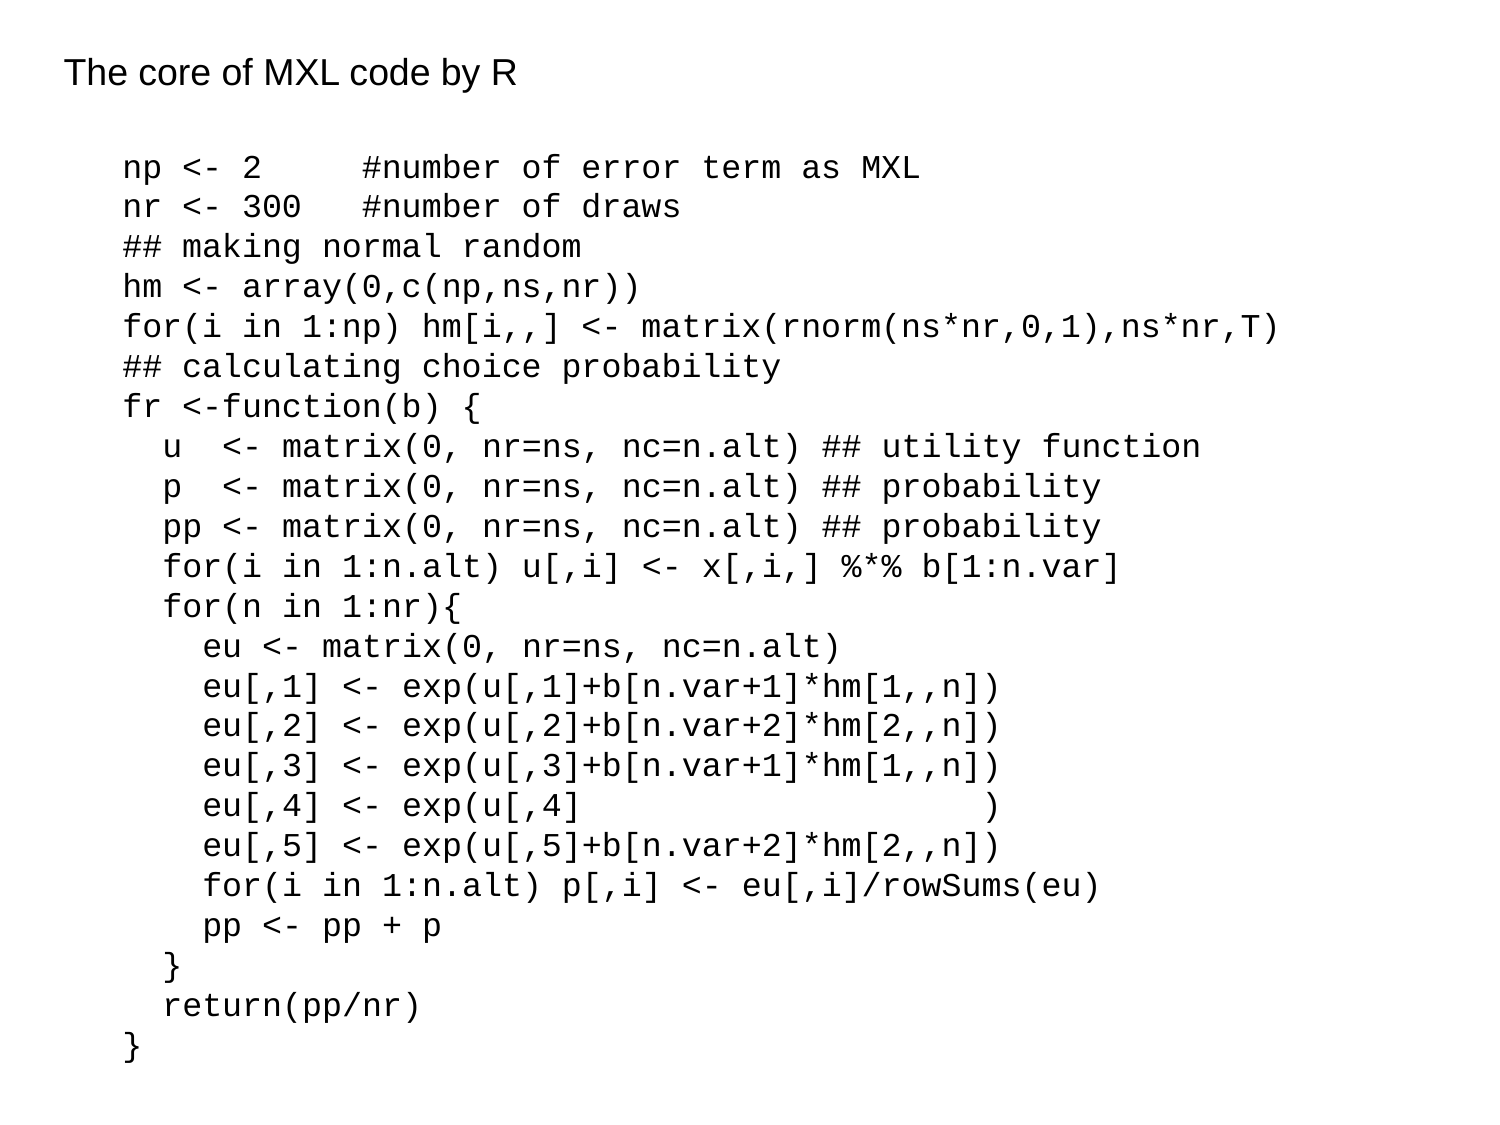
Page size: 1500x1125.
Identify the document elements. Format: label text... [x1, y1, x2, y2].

text_box np <- 2 #number of error term as MXL nr <- 300 #number of draws ## making normal random hm <- array(0,c(np,ns,nr)) for(i in 1:np) hm[i,,] <- matrix(rnorm(ns*nr,0,1),ns*nr,T) ## calculating choice probability fr <-function(b) { u <- matrix(0, nr=ns, nc=n.alt) ## utility function p <- matrix(0, nr=ns, nc=n.alt) ## probability pp <- matrix(0, nr=ns, nc=n.alt) ## probability for(i in 1:n.alt) u[,i] <- x[,i,] %*% b[1:n.var] for(n in 1:nr){ eu <- matrix(0, nr=ns, nc=n.alt) eu[,1] <- exp(u[,1]+b[n.var+1]*hm[1,,n]) eu[,2] <- exp(u[,2]+b[n.var+2]*hm[2,,n]) eu[,3] <- exp(u[,3]+b[n.var+1]*hm[1,,n]) eu[,4] <- exp(u[,4] ) eu[,5] <- exp(u[,5]+b[n.var+2]*hm[2,,n]) for(i in 1:n.alt) p[,i] <- eu[,i]/rowSums(eu) pp <- pp + p } return(pp/nr) } [107, 137, 1372, 1071]
text_box The core of MXL code by R [48, 41, 534, 101]
